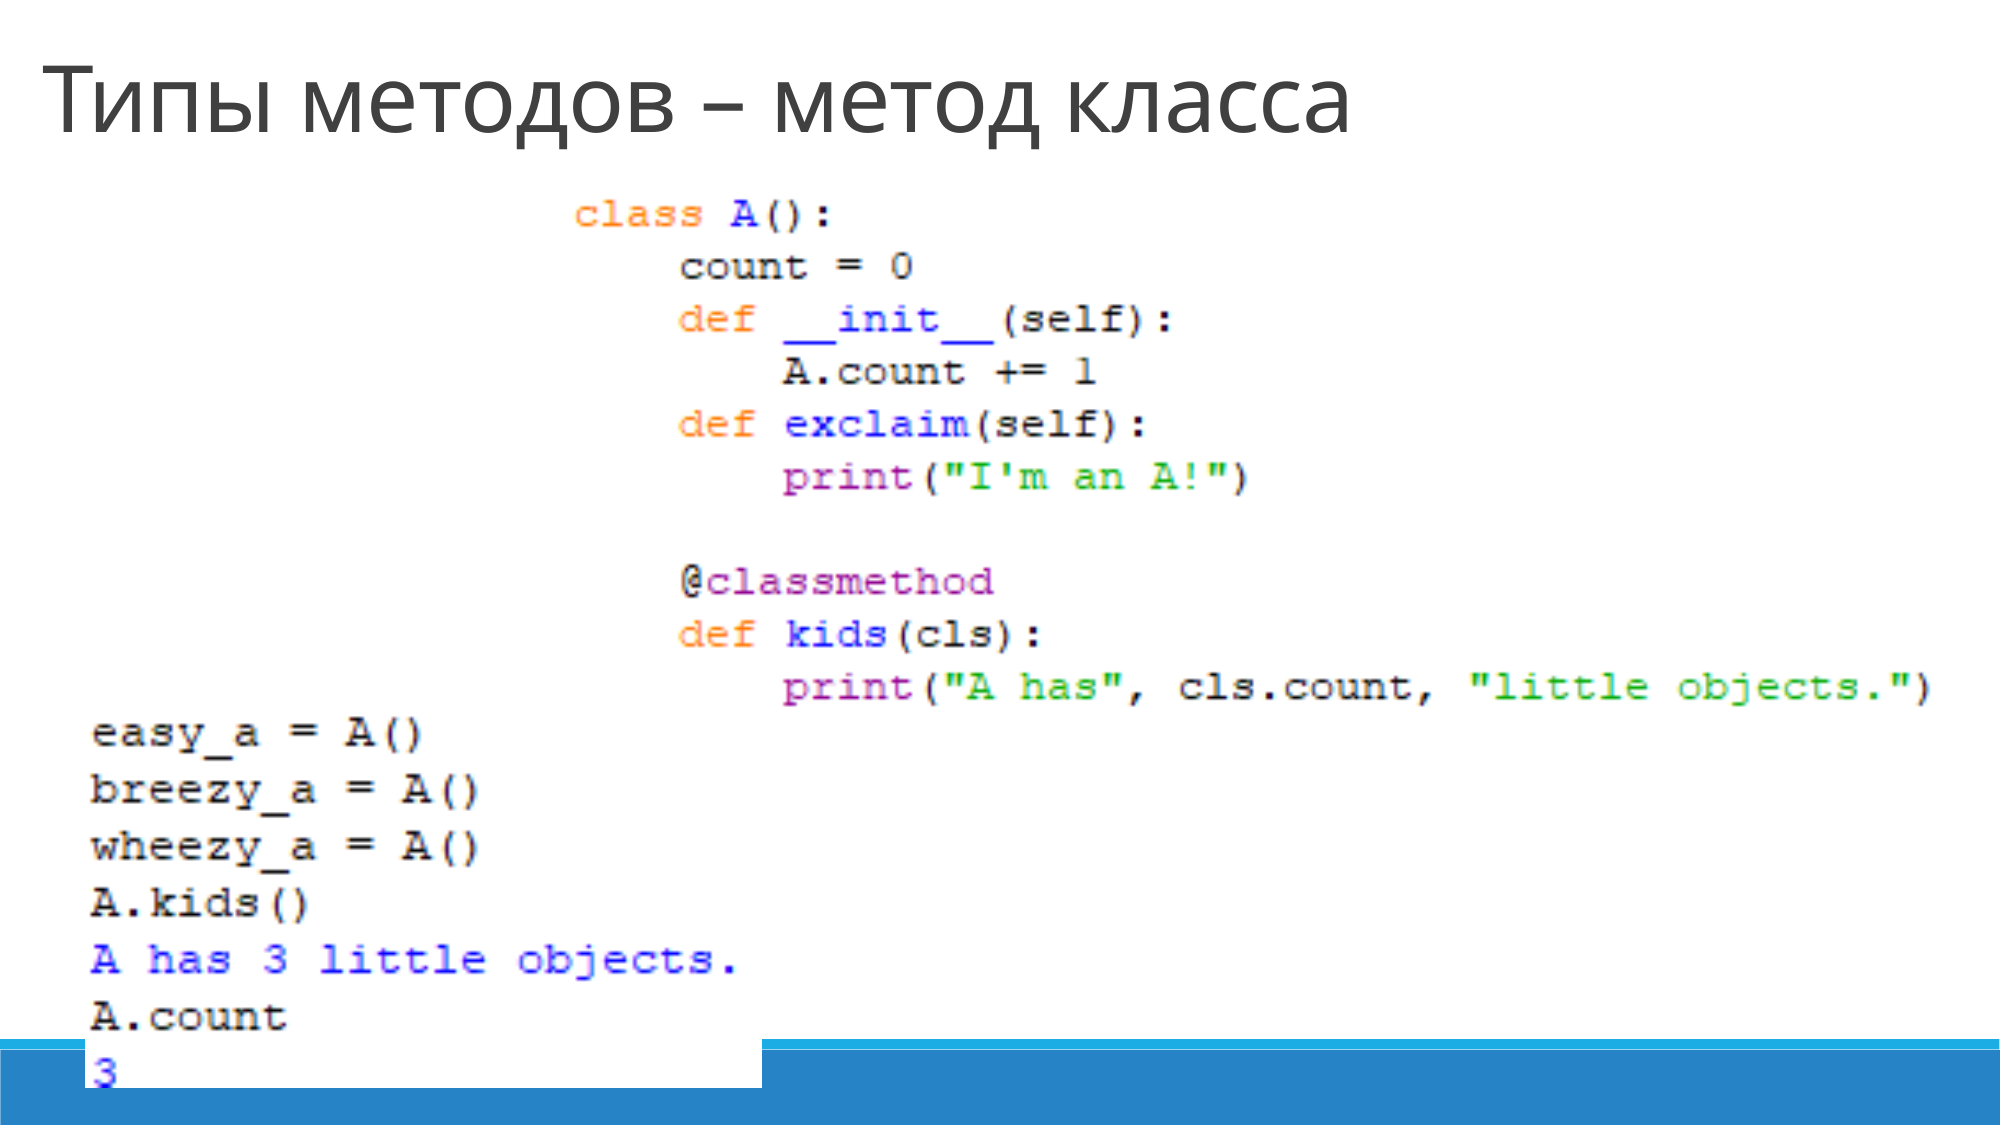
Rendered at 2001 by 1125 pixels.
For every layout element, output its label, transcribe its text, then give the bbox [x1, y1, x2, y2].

title Типы методов – метод класса [27, 39, 1418, 159]
picture [85, 188, 1937, 1088]
